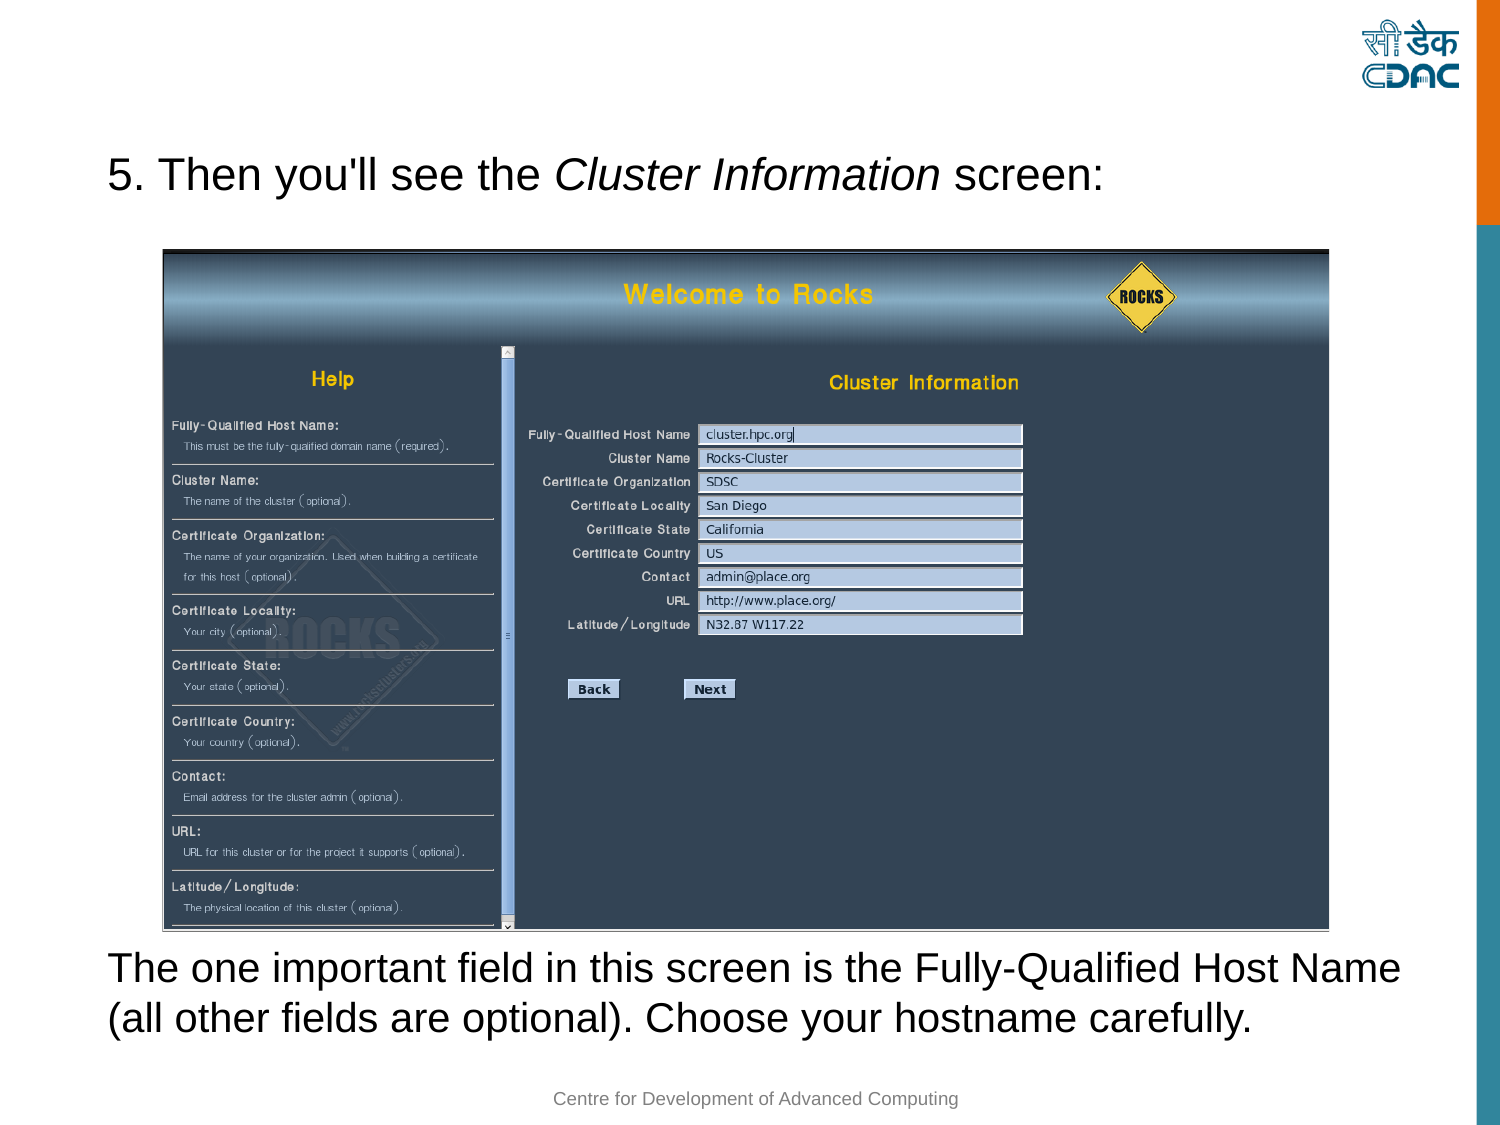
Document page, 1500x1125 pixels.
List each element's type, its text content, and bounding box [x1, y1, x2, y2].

text_box 5. Then you'll see the Cluster Information screen: The one important field in this screen is the Fully-Qualified Host Name (all other fields are optional). Choose your hostname carefully. [74, 137, 1425, 1125]
picture [1362, 80, 1369, 88]
picture [162, 248, 1330, 932]
picture [1417, 70, 1429, 88]
picture [1403, 80, 1410, 88]
picture [1443, 70, 1459, 82]
picture [1362, 19, 1459, 88]
